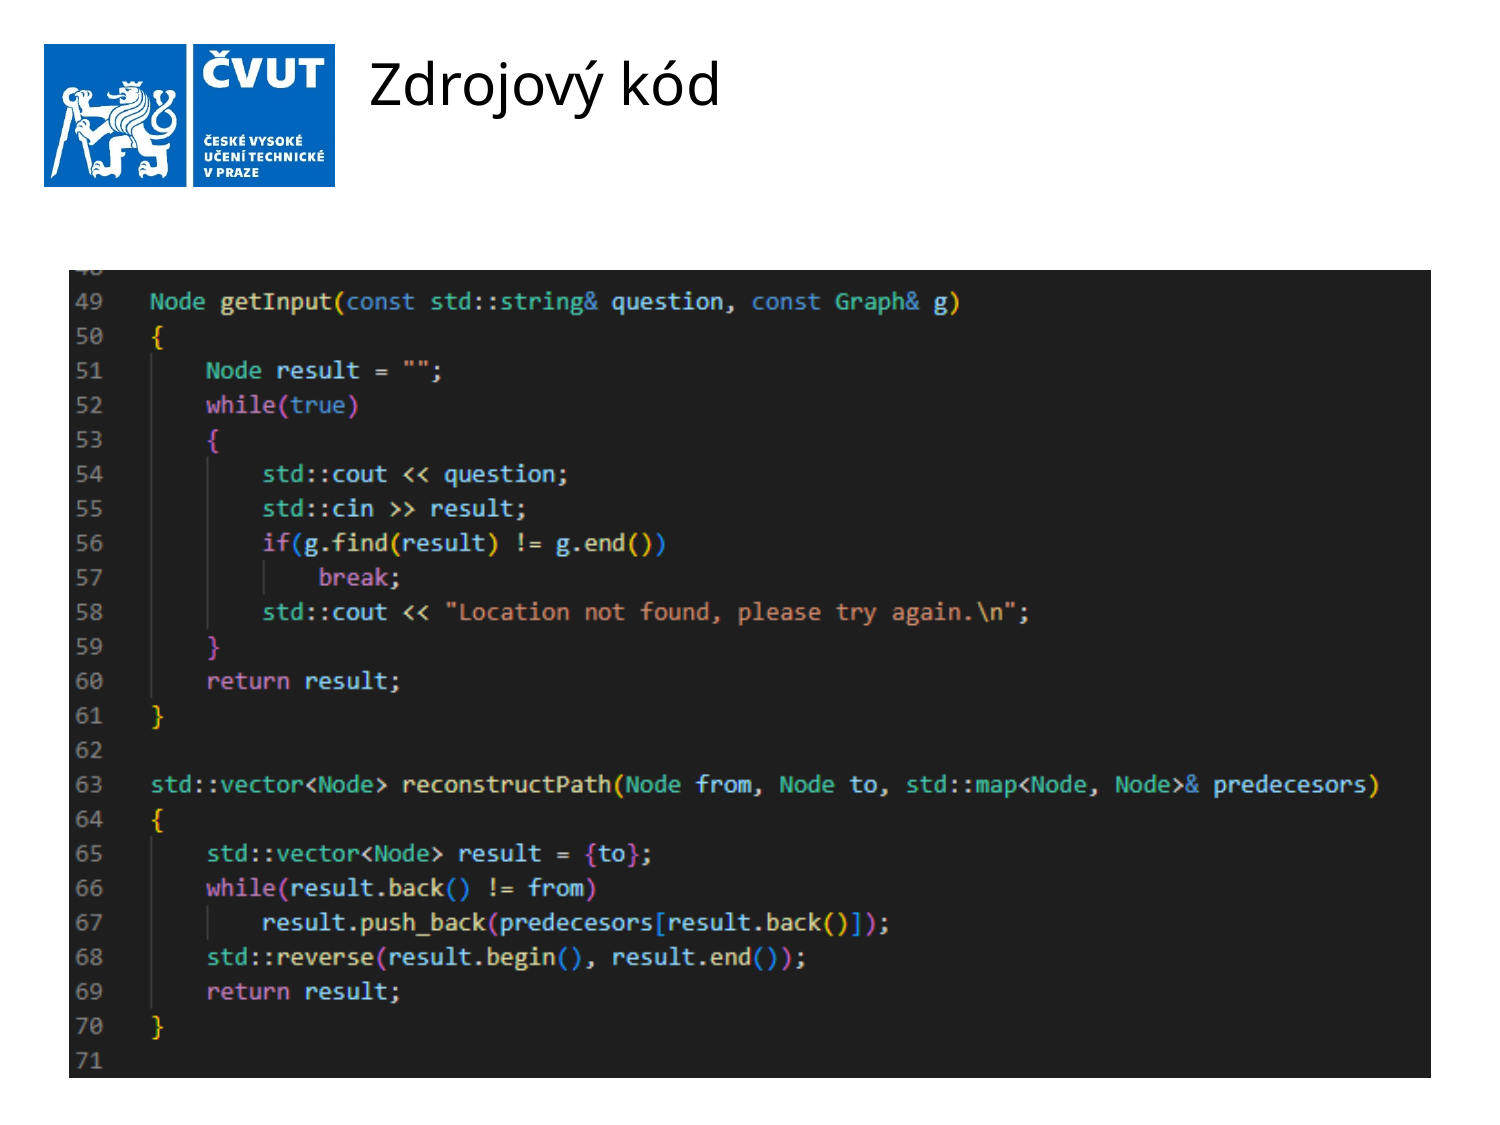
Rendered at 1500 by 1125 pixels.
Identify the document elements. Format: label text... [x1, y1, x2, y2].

picture [44, 44, 335, 187]
picture [69, 270, 1431, 1078]
title Zdrojový kód [354, 47, 1500, 226]
